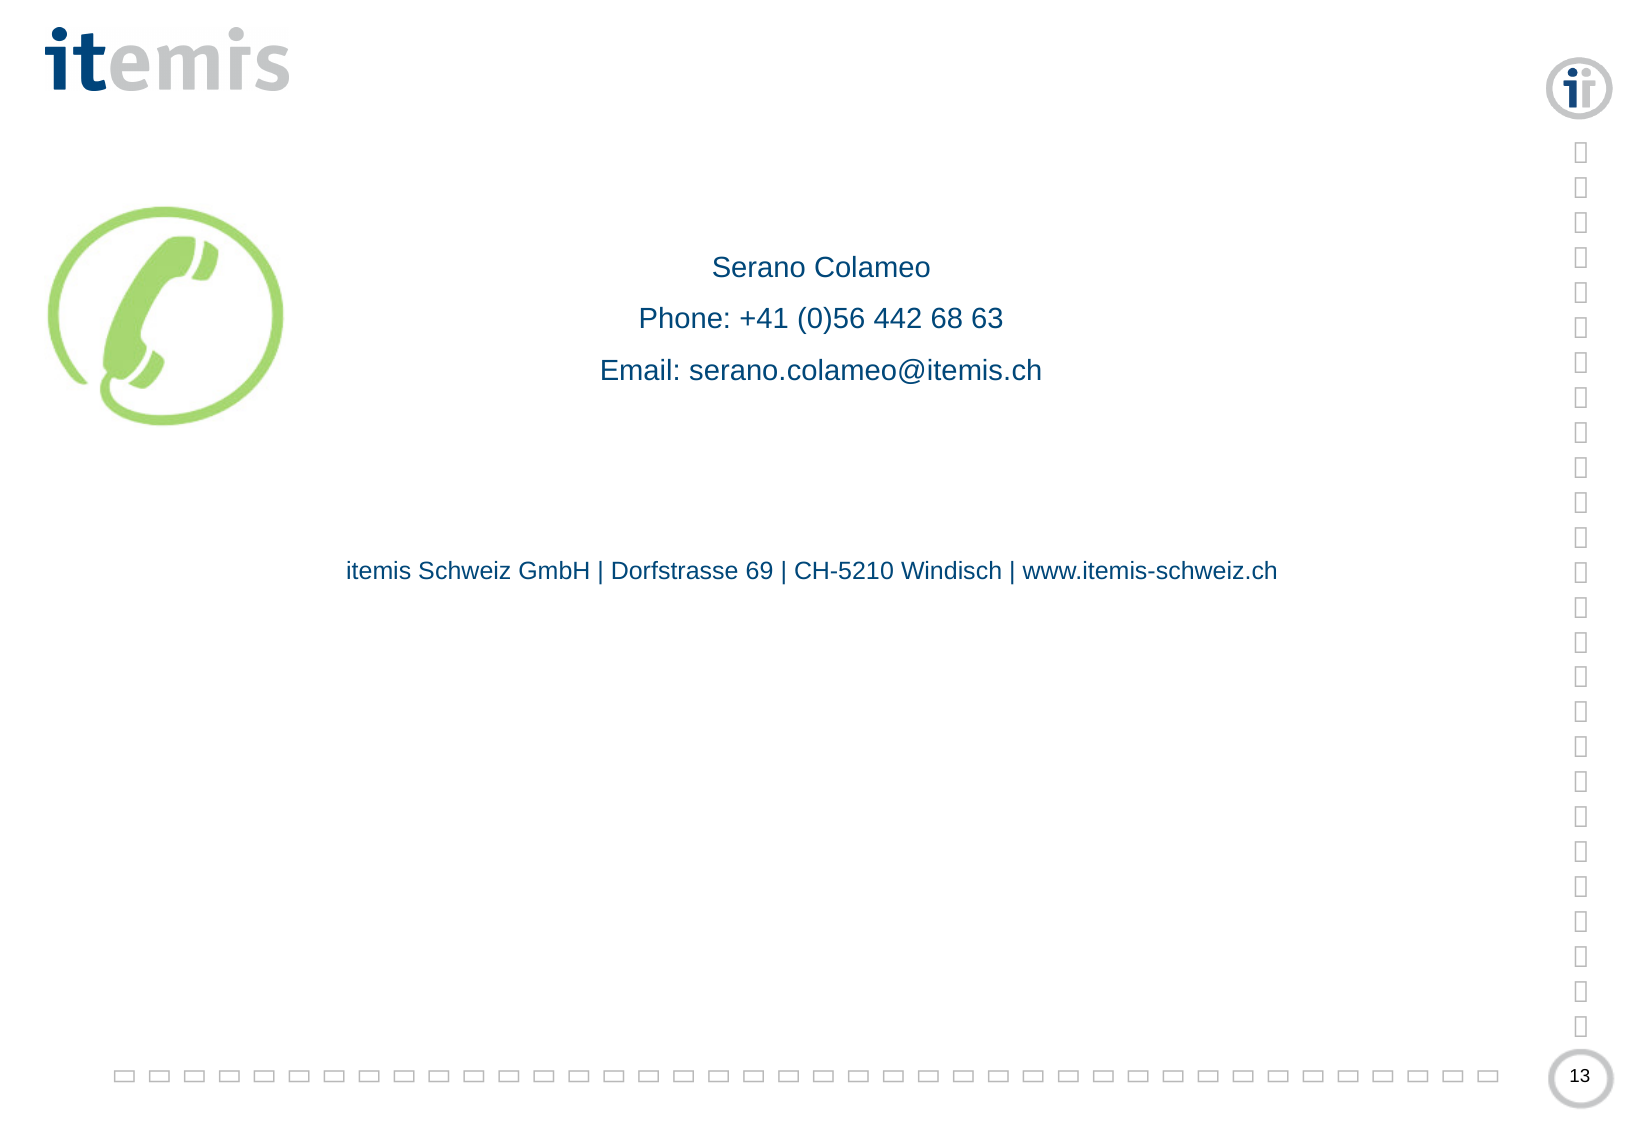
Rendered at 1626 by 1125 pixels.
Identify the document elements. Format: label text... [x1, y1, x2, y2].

picture [1544, 55, 1614, 121]
picture [44, 203, 286, 428]
picture [1544, 1046, 1616, 1112]
list Serano Colameo Phone: +41 (0)56 442 68 63 Email: serano.colameo@itemis.ch [453, 196, 1190, 423]
text_box 13 [1554, 1058, 1624, 1086]
picture [45, 27, 289, 91]
